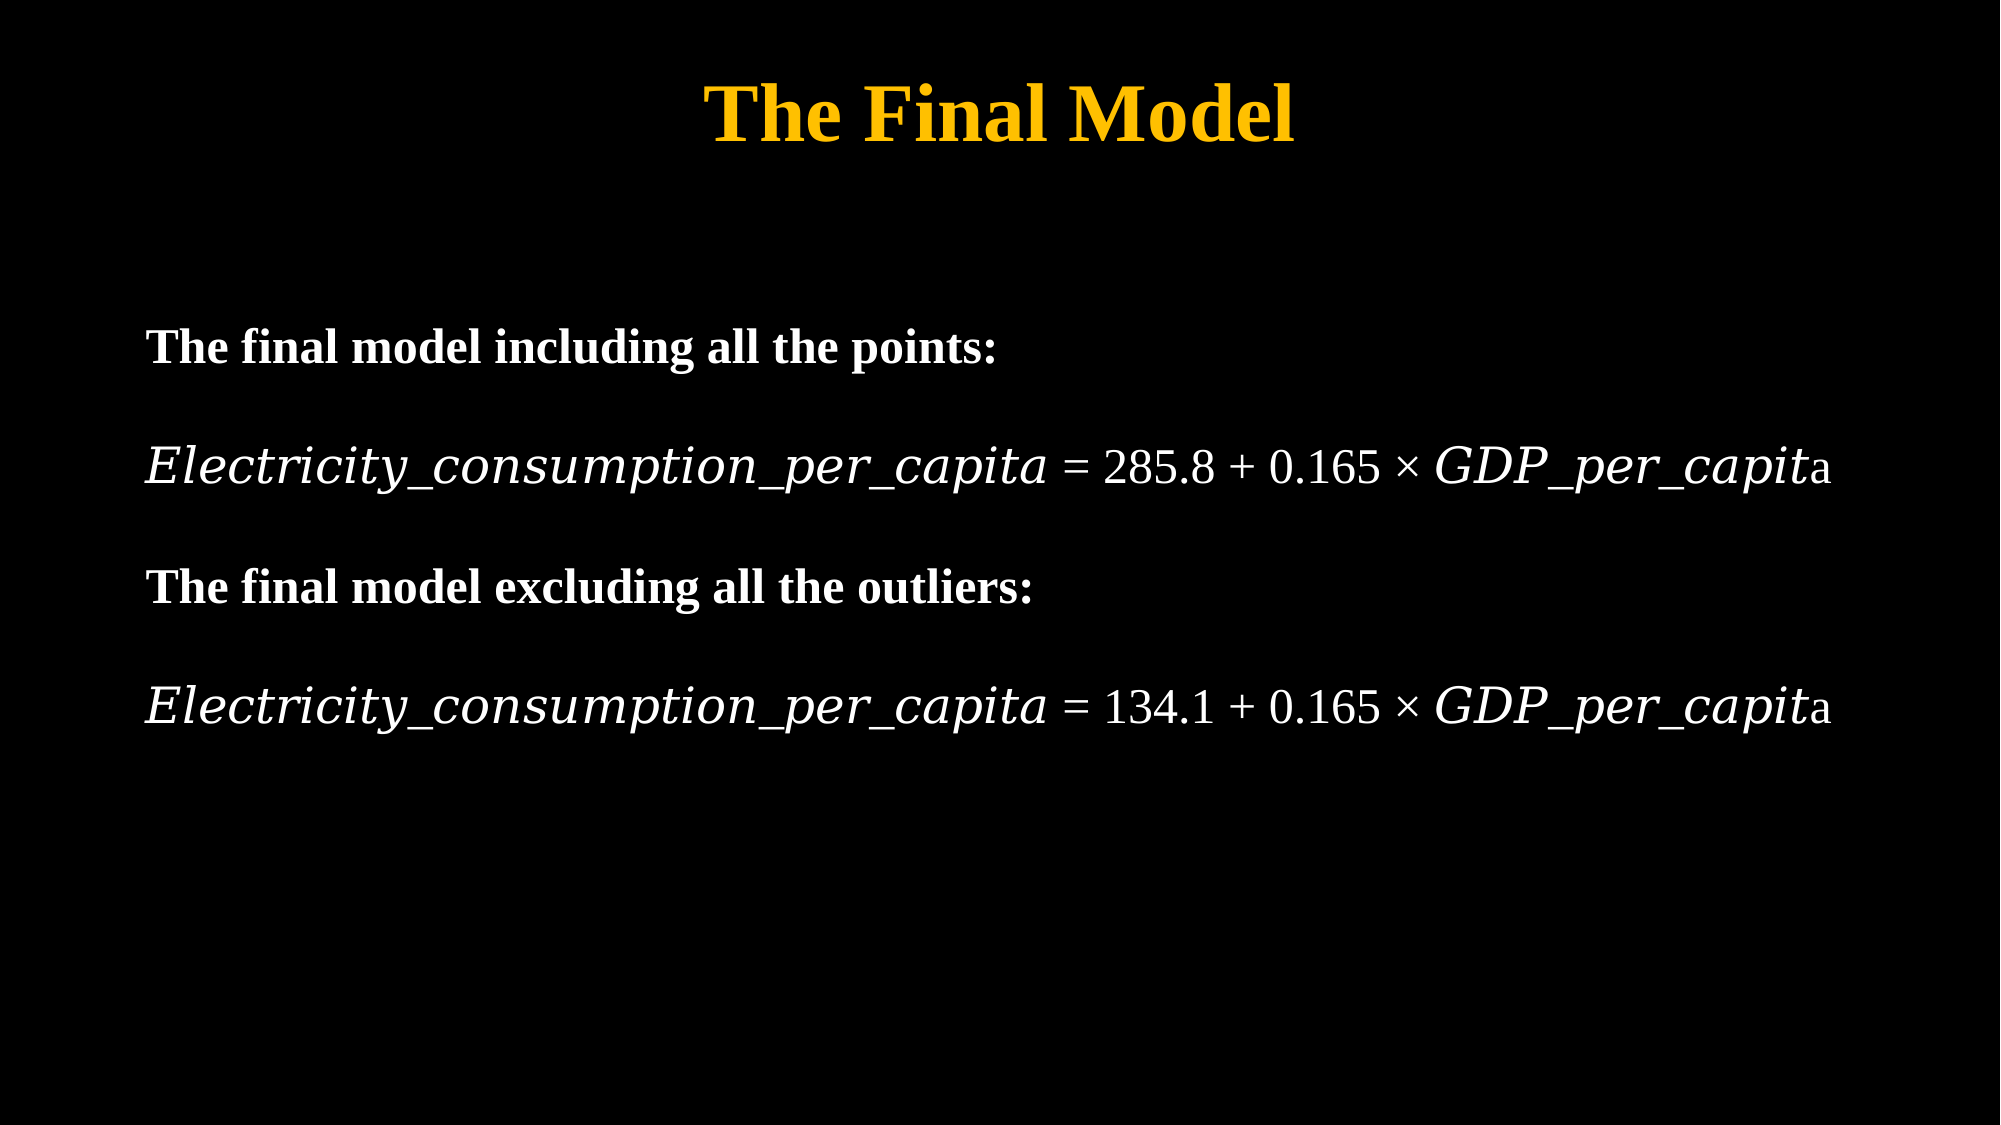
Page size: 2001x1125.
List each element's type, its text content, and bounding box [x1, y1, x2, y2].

text_box The Final Model [0, 50, 2000, 166]
text_box The final model including all the points: 𝐸𝑙𝑒𝑐𝑡𝑟𝑖𝑐𝑖𝑡𝑦_𝑐𝑜𝑛𝑠𝑢𝑚𝑝𝑡𝑖𝑜𝑛_𝑝𝑒𝑟_𝑐𝑎𝑝𝑖𝑡𝑎 = 285.8 + 0.165 × 𝐺𝐷𝑃_𝑝𝑒𝑟_𝑐𝑎𝑝𝑖𝑡a The final model excluding all the outliers: 𝐸𝑙𝑒𝑐𝑡𝑟𝑖𝑐𝑖𝑡𝑦_𝑐𝑜𝑛𝑠𝑢𝑚𝑝𝑡𝑖𝑜𝑛_𝑝𝑒𝑟_𝑐𝑎𝑝𝑖𝑡𝑎 = 134.1 + 0.165 × 𝐺𝐷𝑃_𝑝𝑒𝑟_𝑐𝑎𝑝𝑖𝑡a [130, 306, 2000, 802]
